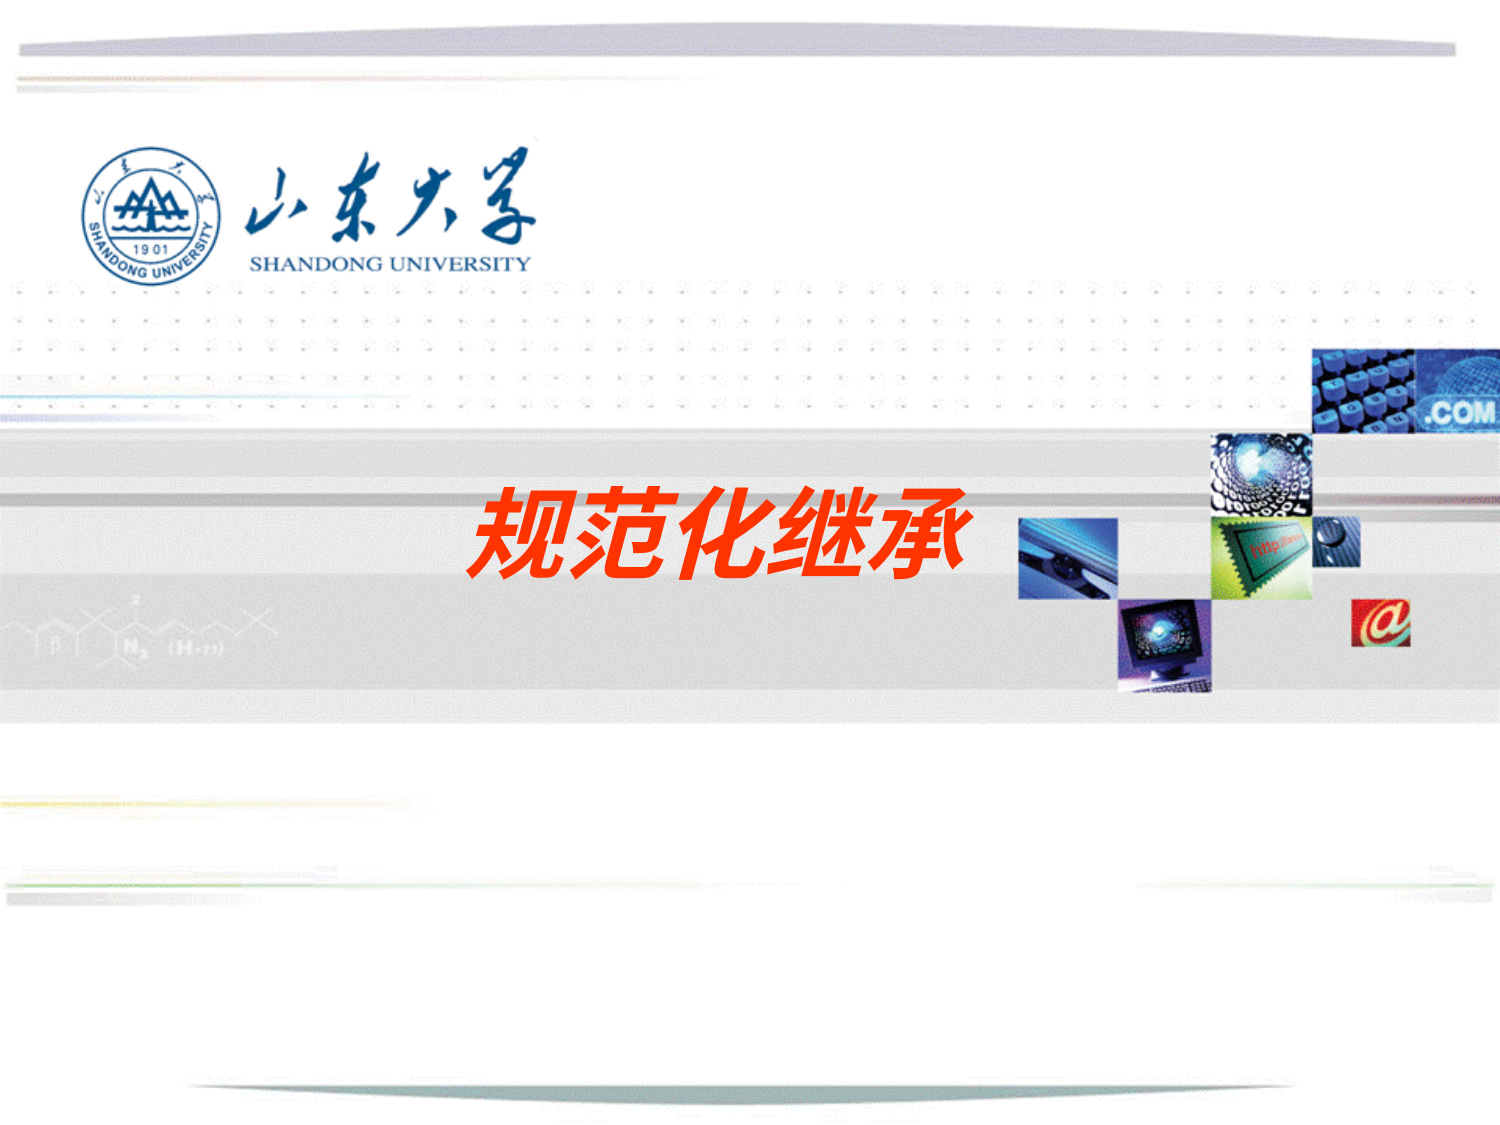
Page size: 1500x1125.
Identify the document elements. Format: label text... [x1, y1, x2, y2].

title 规范化继承 [87, 437, 1363, 625]
picture [0, 1, 1500, 1124]
